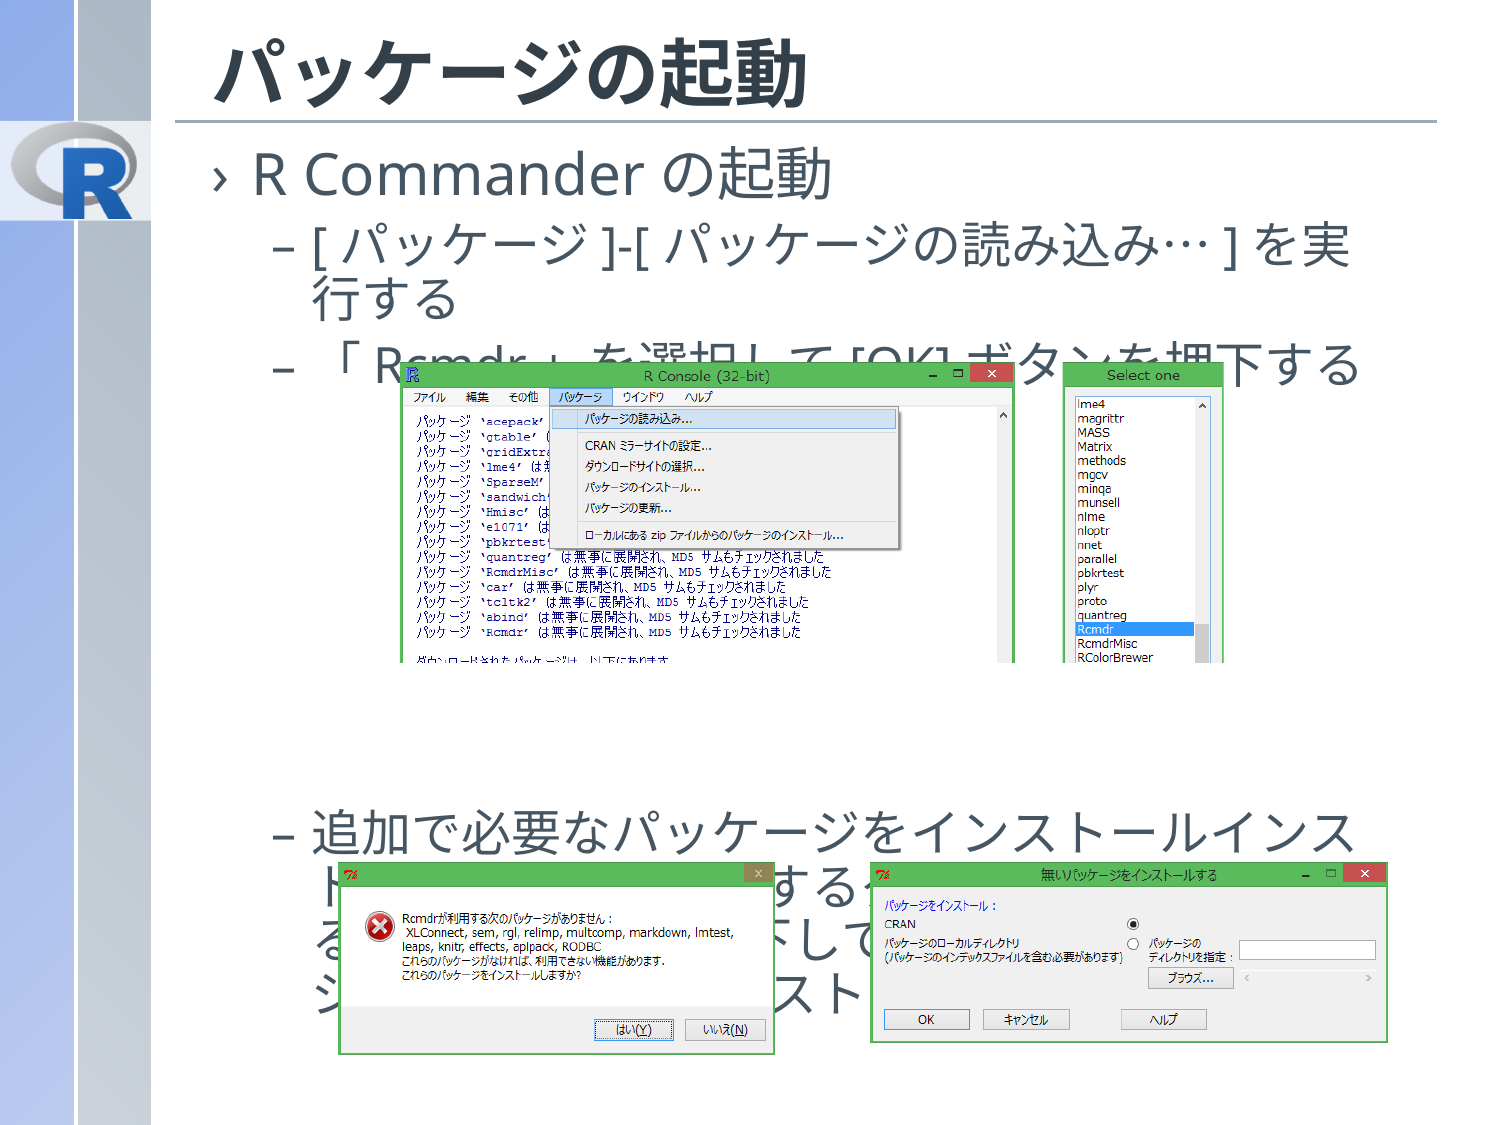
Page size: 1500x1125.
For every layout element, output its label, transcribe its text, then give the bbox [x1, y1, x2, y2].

picture [399, 362, 1015, 663]
picture [870, 862, 1388, 1043]
picture [338, 862, 775, 1055]
picture [1062, 362, 1224, 663]
list R Commanderの起動 [パッケージ]-[パッケージの読み込み…]を実行する 「Rcmdr」を選択して[OK]ボタンを押下する 追加で必要なパッケージをインストールインストールするかを確認するダイアログが表示されるので[はい]を押下して不足しているパッケージをCRANからインストールする [196, 137, 1413, 1088]
picture [11, 121, 137, 219]
title パッケージの起動 [196, 29, 1413, 125]
